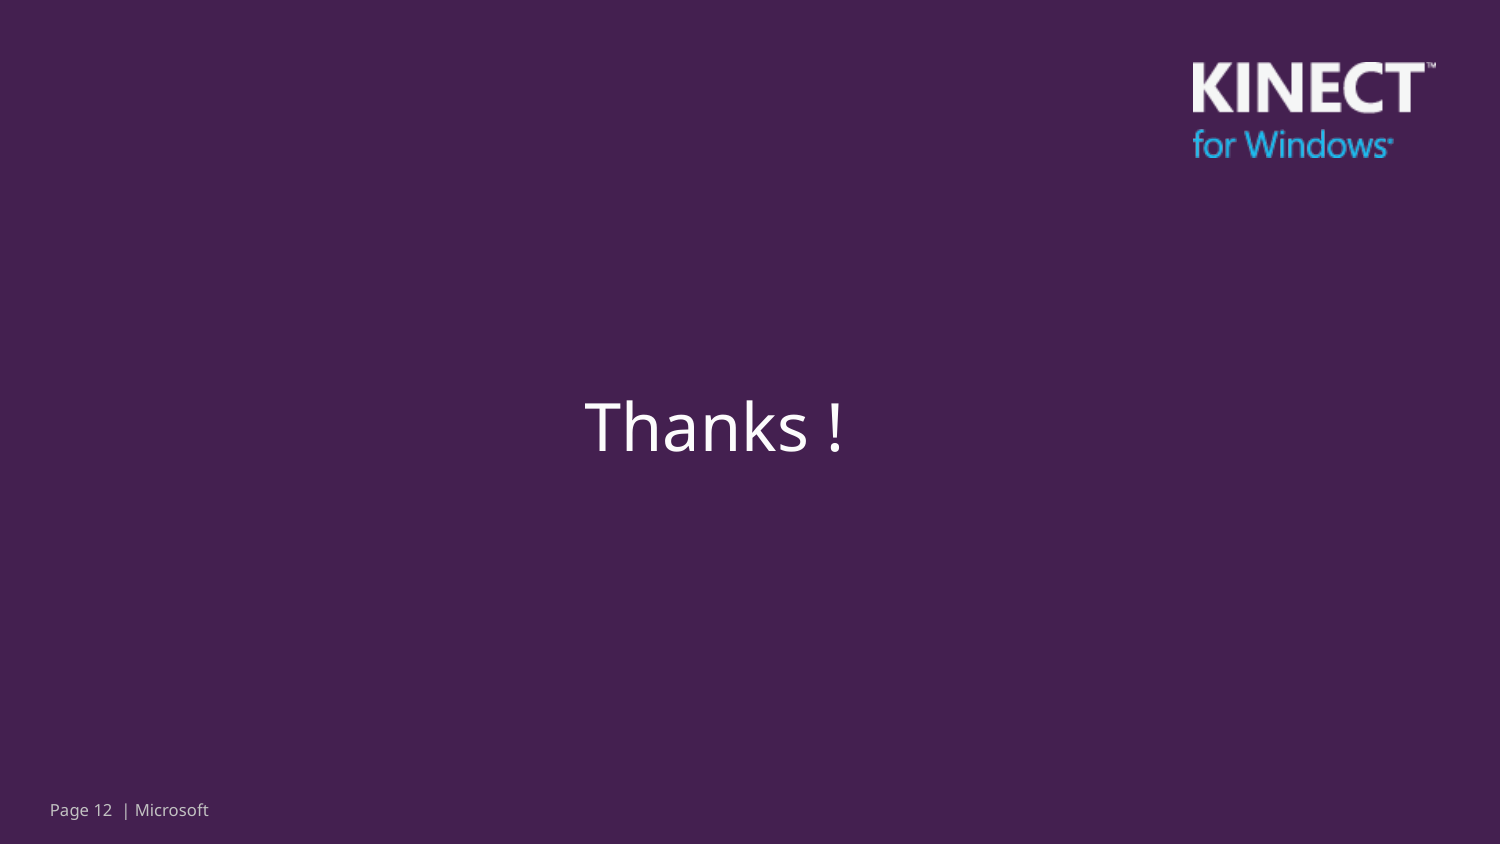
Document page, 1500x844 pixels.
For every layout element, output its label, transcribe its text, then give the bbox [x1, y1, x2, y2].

picture [1193, 62, 1436, 158]
title Thanks ! [30, 379, 1399, 462]
